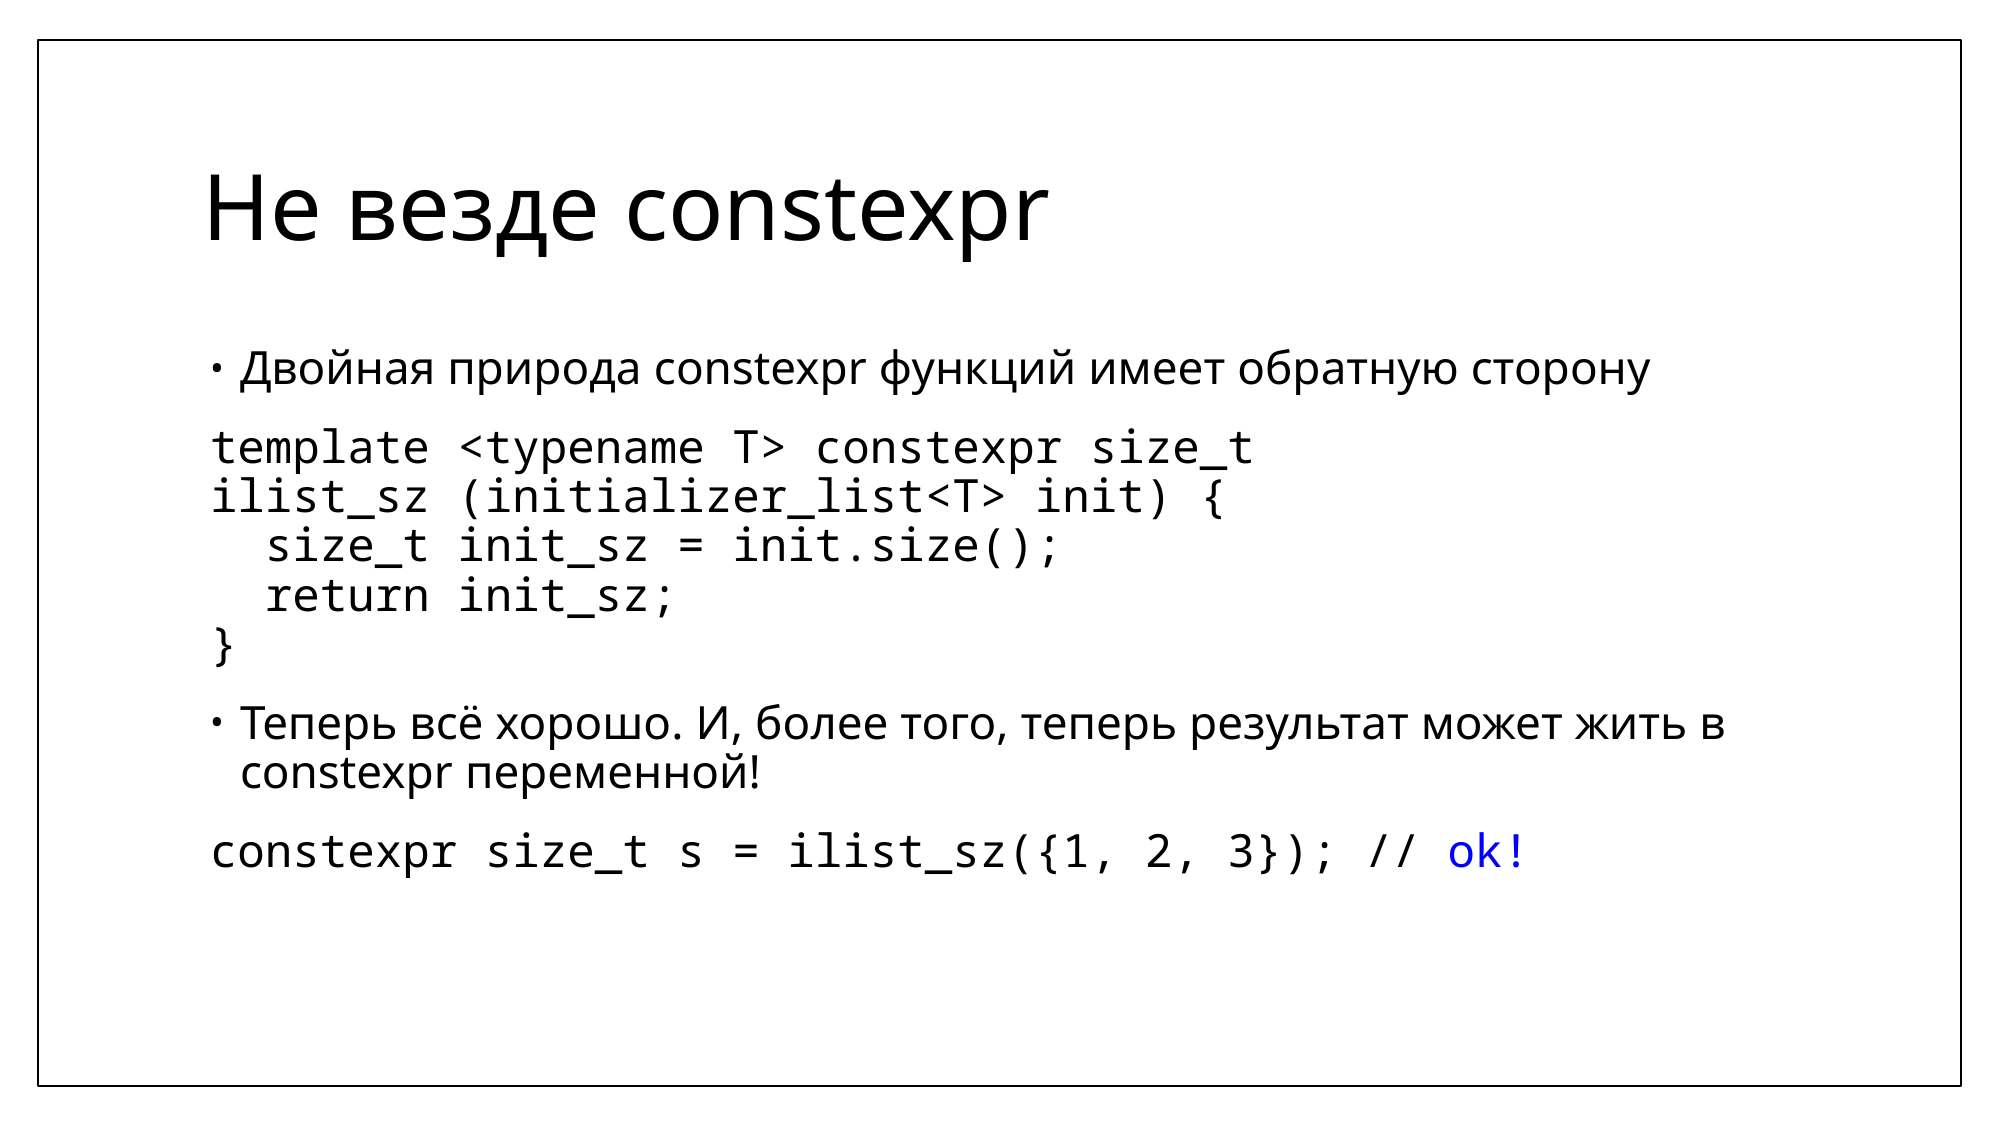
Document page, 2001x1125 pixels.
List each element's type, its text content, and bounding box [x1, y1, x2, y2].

list Двойная природа constexpr функций имеет обратную сторону template <typename T> constexpr size_t ilist_sz (initializer_list<T> init) { size_t init_sz = init.size(); return init_sz; } Теперь всё хорошо. И, более того, теперь результат может жить в constexpr переменной! constexpr size_t s = ilist_sz({1, 2, 3}); // ok! [187, 337, 1808, 1000]
title Не везде constexpr [187, 99, 1808, 323]
